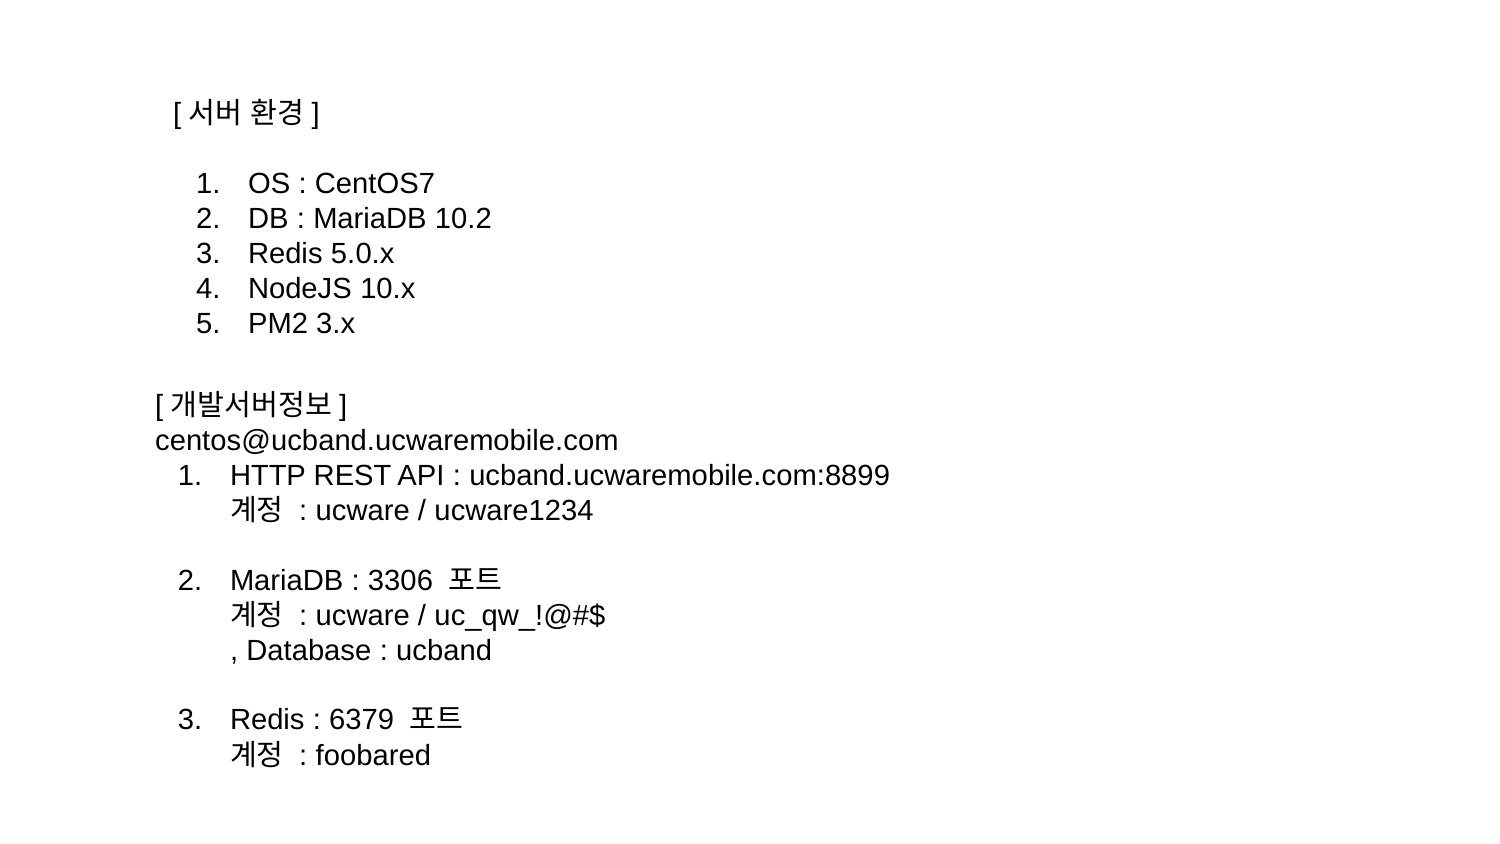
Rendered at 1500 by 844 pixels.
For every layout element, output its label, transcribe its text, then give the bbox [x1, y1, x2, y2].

text_box [개발서버정보] centos@ucband.ucwaremobile.com HTTP REST API : ucband.ucwaremobile.com:8899 계정 : ucware / ucware1234 MariaDB : 3306 포트 계정 : ucware / uc_qw_!@#$ , Database : ucband Redis : 6379 포트 계정 : foobared [139, 371, 1103, 769]
text_box [서버 환경] OS : CentOS7 DB : MariaDB 10.2 Redis 5.0.x NodeJS 10.x PM2 3.x [158, 79, 1193, 364]
